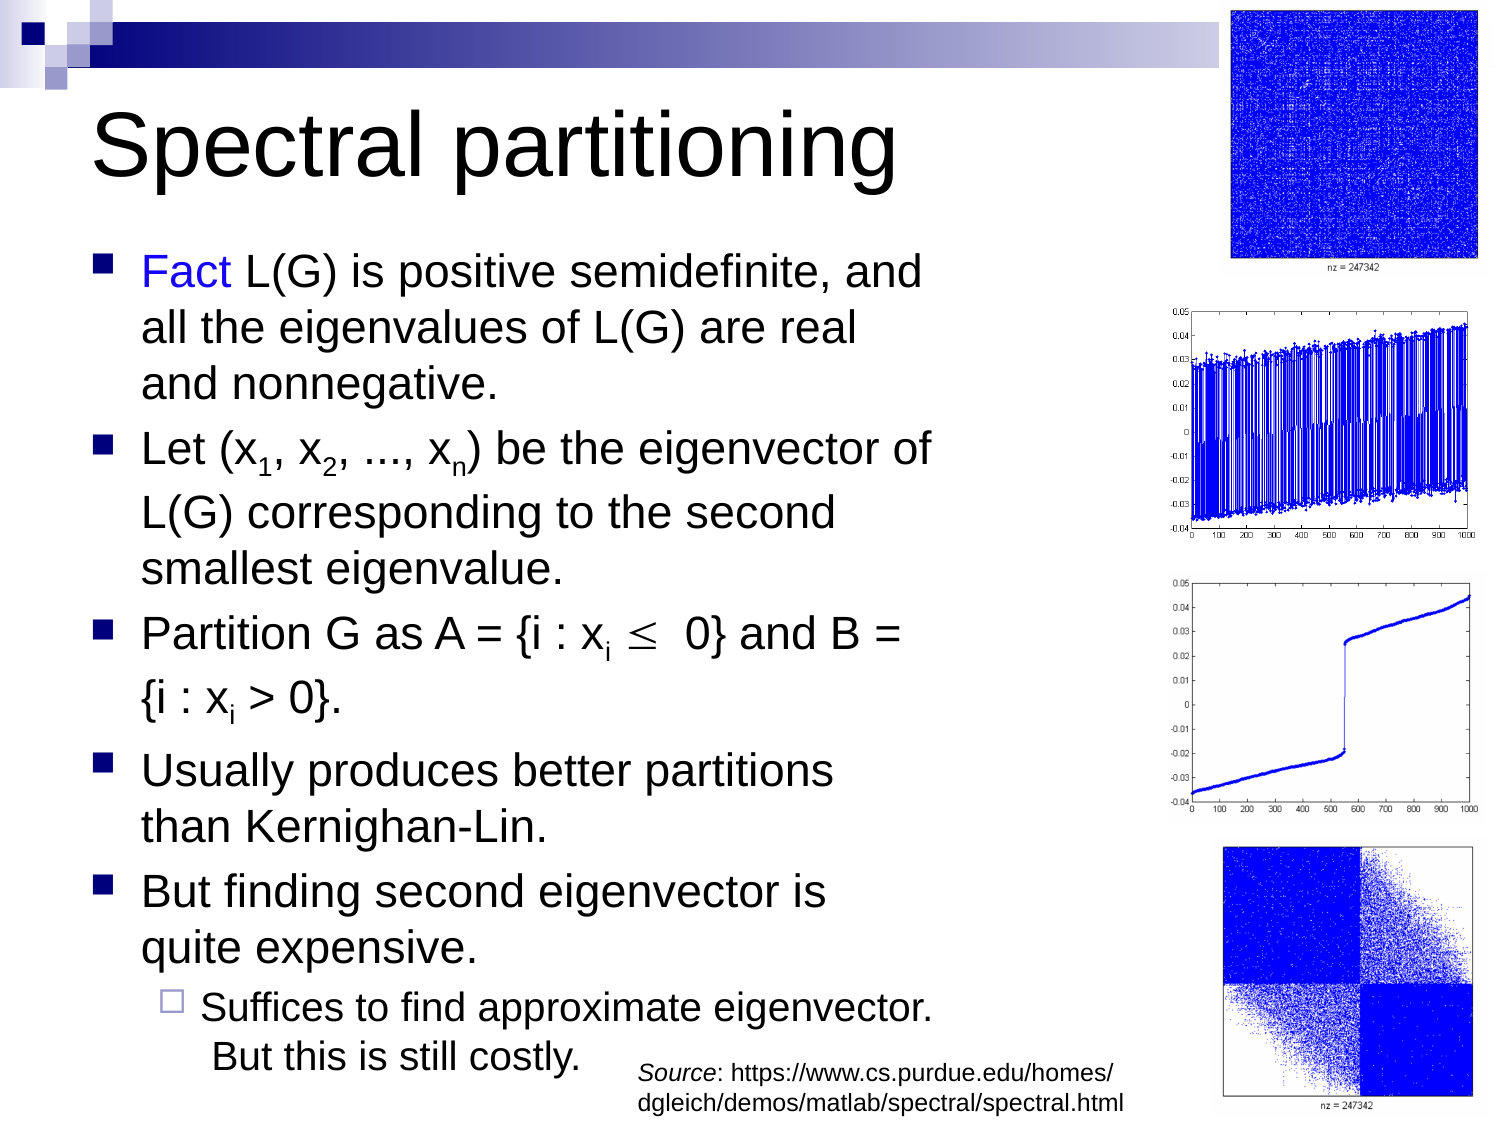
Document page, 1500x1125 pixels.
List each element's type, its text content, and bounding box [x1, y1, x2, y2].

list Fact L(G) is positive semidefinite, and all the eigenvalues of L(G) are real and nonnegative. Let (x1, x2, ..., xn) be the eigenvector of L(G) corresponding to the second smallest eigenvalue. Partition G as A = {i : xi £ 0} and B = {i : xi > 0}. Usually produces better partitions than Kernighan-Lin. But finding second eigenvector is quite expensive. Suffices to find approximate eigenvector. But this is still costly. [75, 232, 954, 1098]
picture [1145, 291, 1500, 558]
text_box Source: https://www.cs.purdue.edu/homes/ dgleich/demos/matlab/spectral/spectral.html [622, 1049, 1215, 1124]
title Spectral partitioning [75, 75, 1213, 205]
picture [1218, 0, 1488, 277]
picture [1211, 838, 1491, 1116]
picture [1166, 572, 1487, 824]
